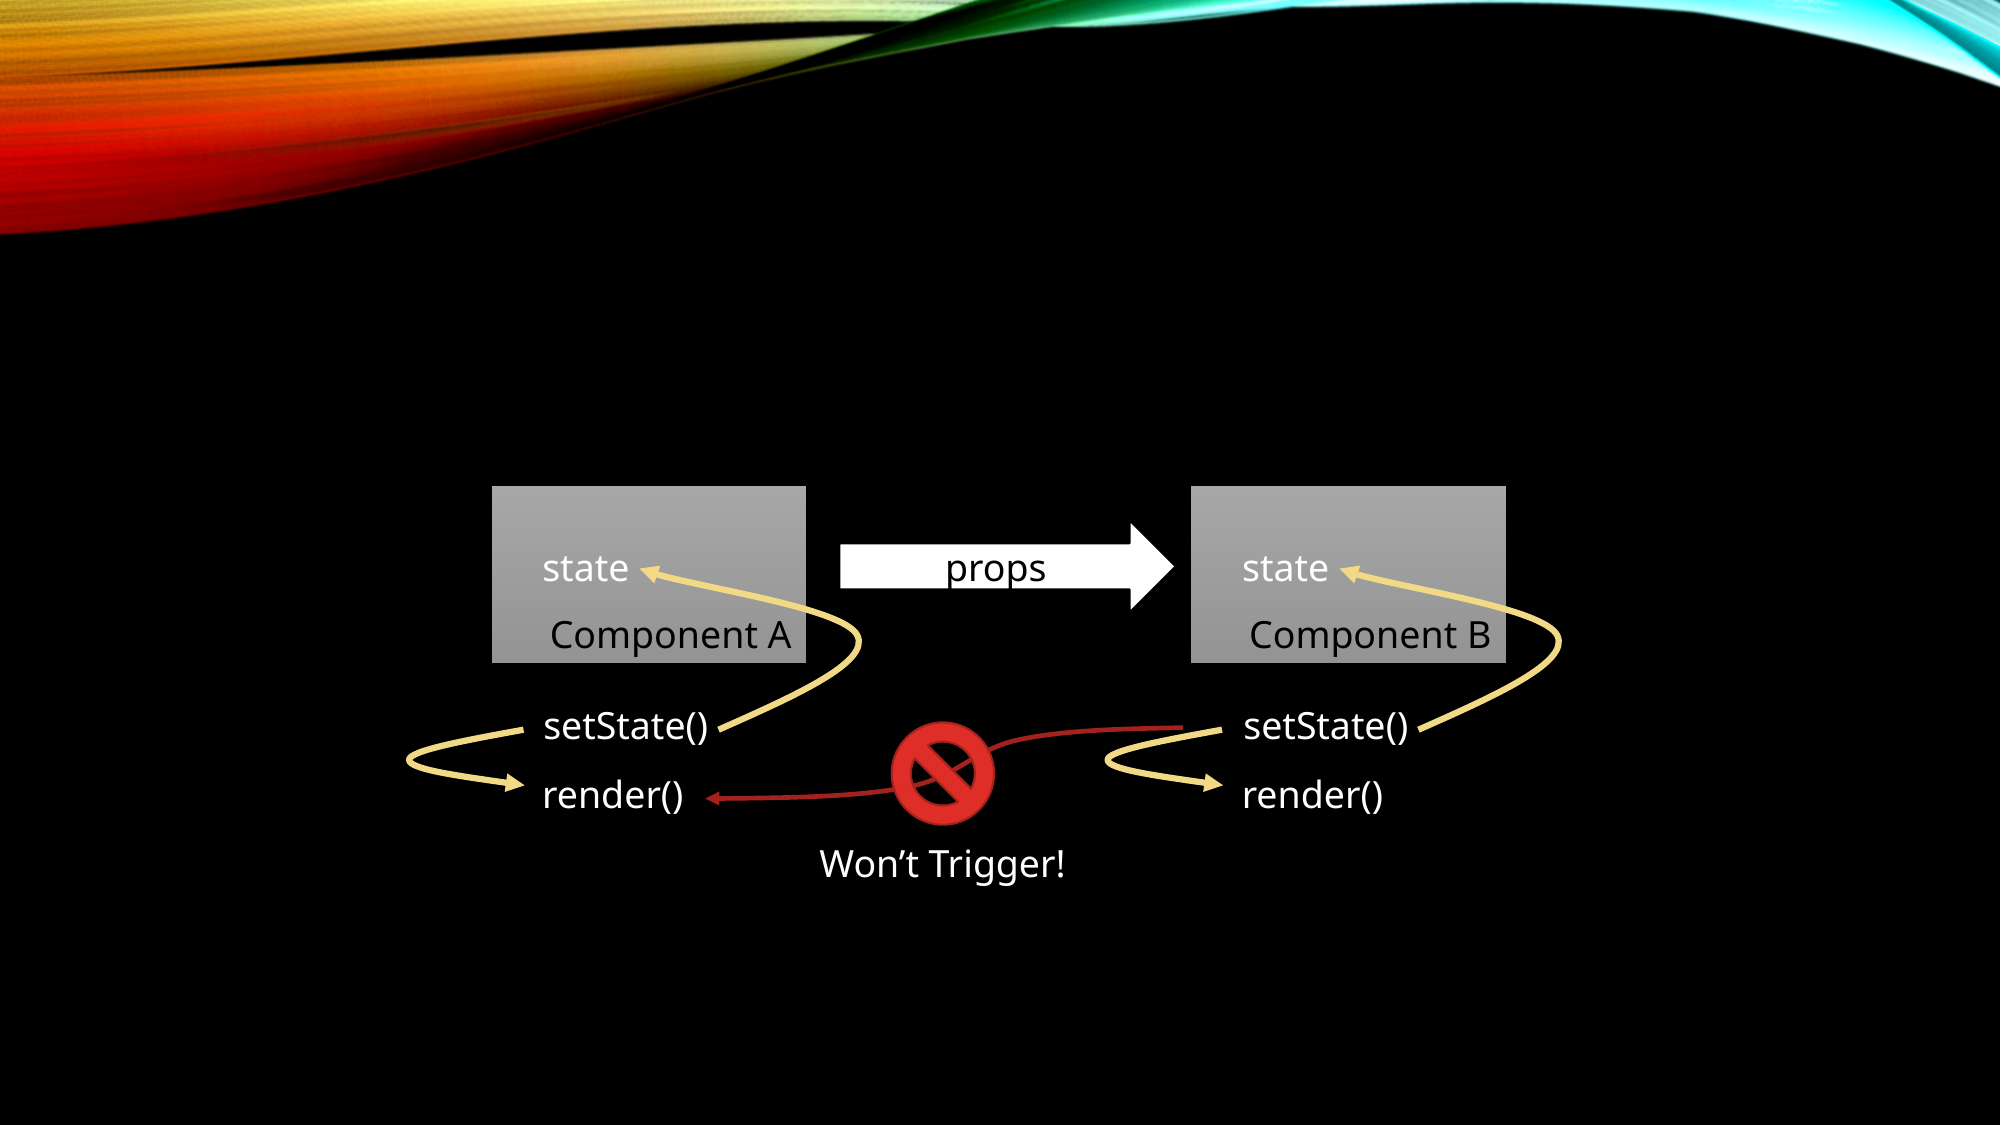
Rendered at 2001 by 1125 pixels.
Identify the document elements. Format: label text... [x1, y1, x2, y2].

picture [0, 0, 2000, 237]
text_box setState() [528, 694, 724, 754]
text_box Component B [1190, 485, 1507, 665]
text_box setState() [1228, 694, 1424, 754]
text_box props [838, 519, 1177, 614]
text_box state [1227, 536, 1345, 596]
text_box [705, 771, 893, 805]
text_box [1339, 566, 1560, 731]
text_box [1106, 728, 1224, 790]
text_box [408, 728, 525, 790]
text_box [639, 566, 860, 731]
text_box render() [1227, 764, 1399, 824]
text_box [989, 726, 1184, 756]
text_box Component A [490, 485, 807, 665]
text_box Won’t Trigger! [804, 832, 1081, 892]
text_box render() [527, 764, 699, 824]
text_box [890, 721, 996, 826]
text_box state [527, 536, 645, 596]
text_box [912, 766, 934, 787]
text_box [947, 759, 971, 771]
